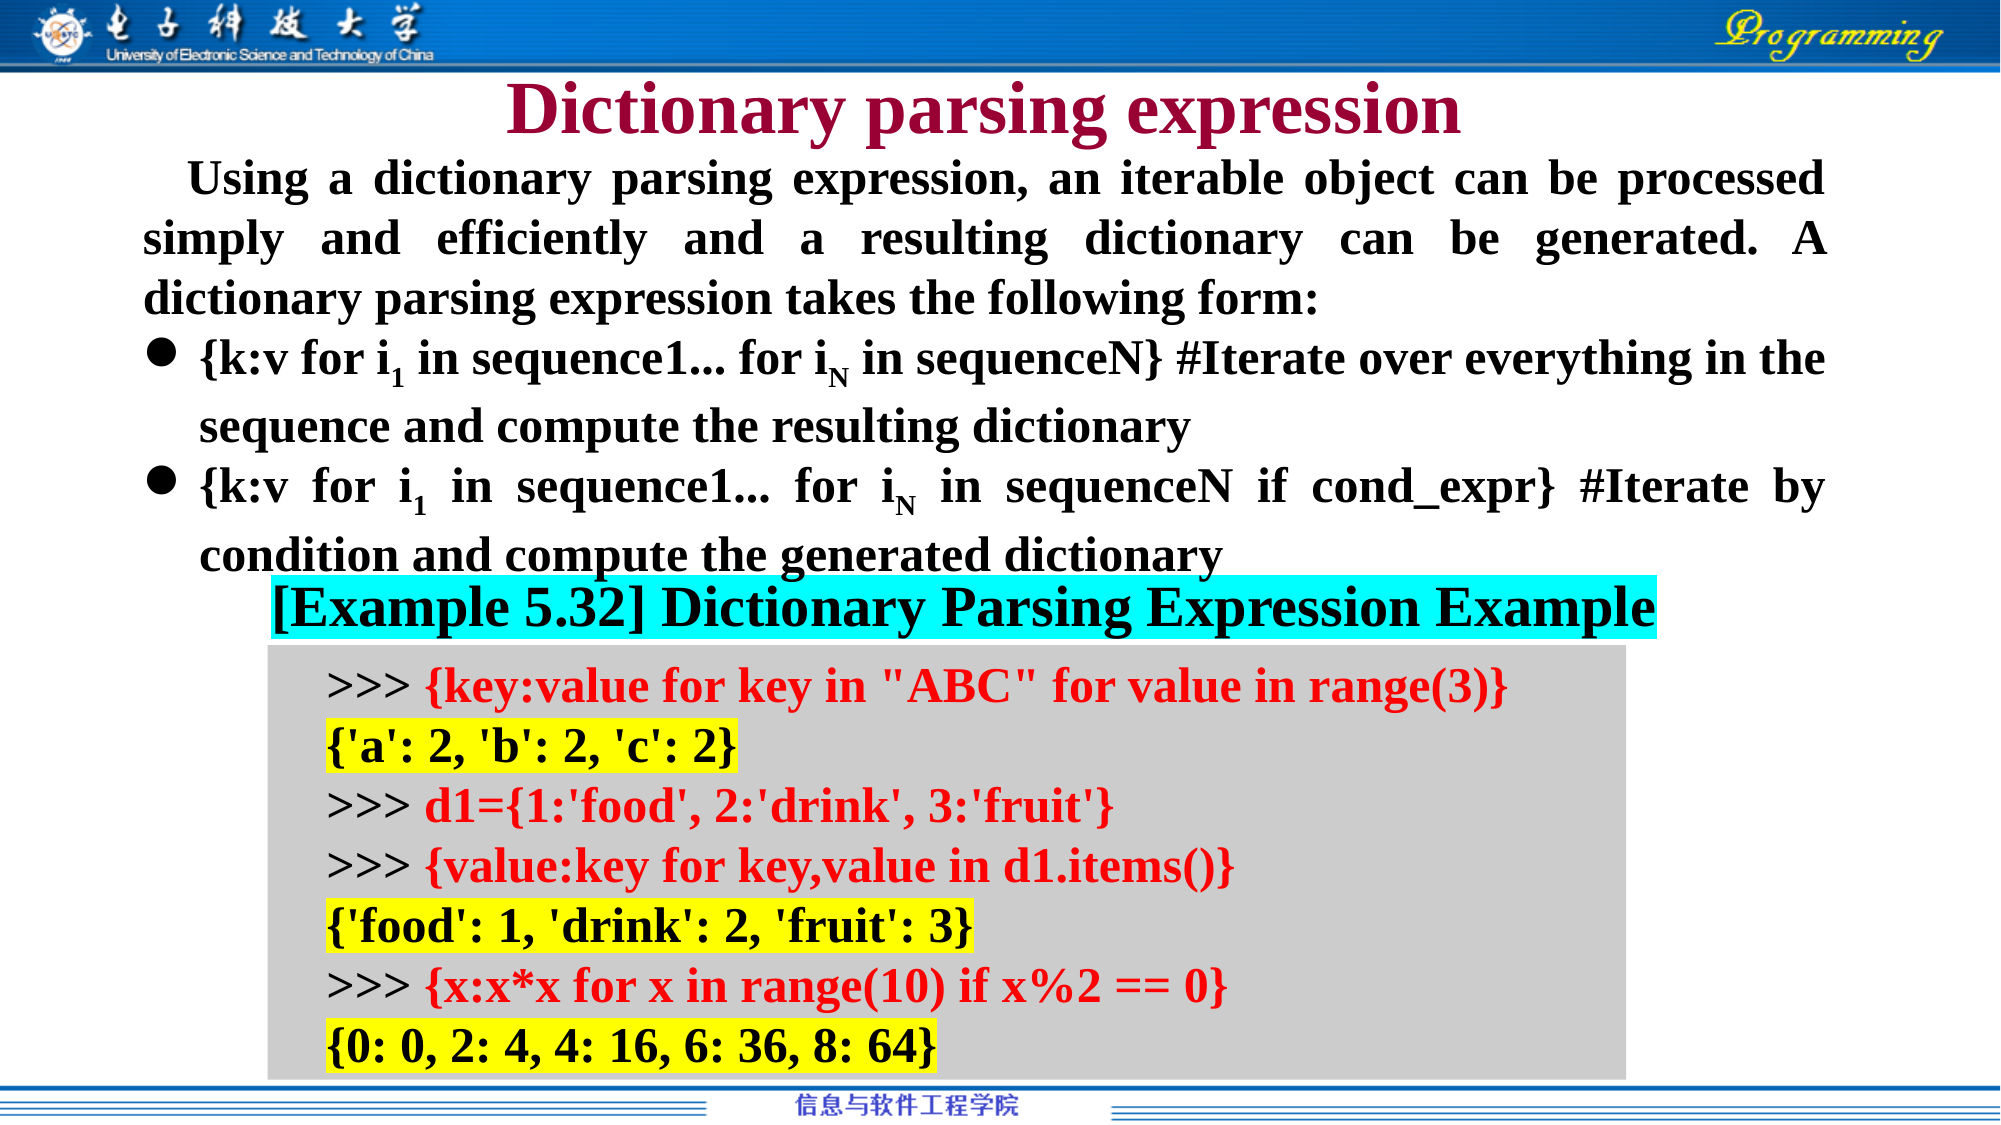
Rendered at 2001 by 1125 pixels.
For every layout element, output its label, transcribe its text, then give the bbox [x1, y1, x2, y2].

text_box >>> {key:value for key in "ABC" for value in range(3)} {'a': 2, 'b': 2, 'c': 2} >>> d1={1:'food', 2:'drink', 3:'fruit'} >>> {value:key for key,value in d1.items()} {'food': 1, 'drink': 2, 'fruit': 3} >>> {x:x*x for x in range(10) if x%2 == 0} {0: 0, 2: 4, 4: 16, 6: 36, 8: 64} [267, 645, 1627, 1080]
picture [0, 0, 2001, 1125]
text_box [Example 5.32] Dictionary Parsing Expression Example [256, 589, 1672, 646]
text_box Using a dictionary parsing expression, an iterable object can be processed simply and efficiently and a resulting dictionary can be generated. A dictionary parsing expression takes the following form: {k:v for i1 in sequence1... for iN in sequenceN} #Iterate over everything in the sequence and compute the resulting dictionary {k:v for i1 in sequence1... for iN in sequenceN if cond_expr} #Iterate by condition and compute the generated dictionary [128, 137, 1841, 589]
title Dictionary parsing expression [196, 57, 1773, 137]
